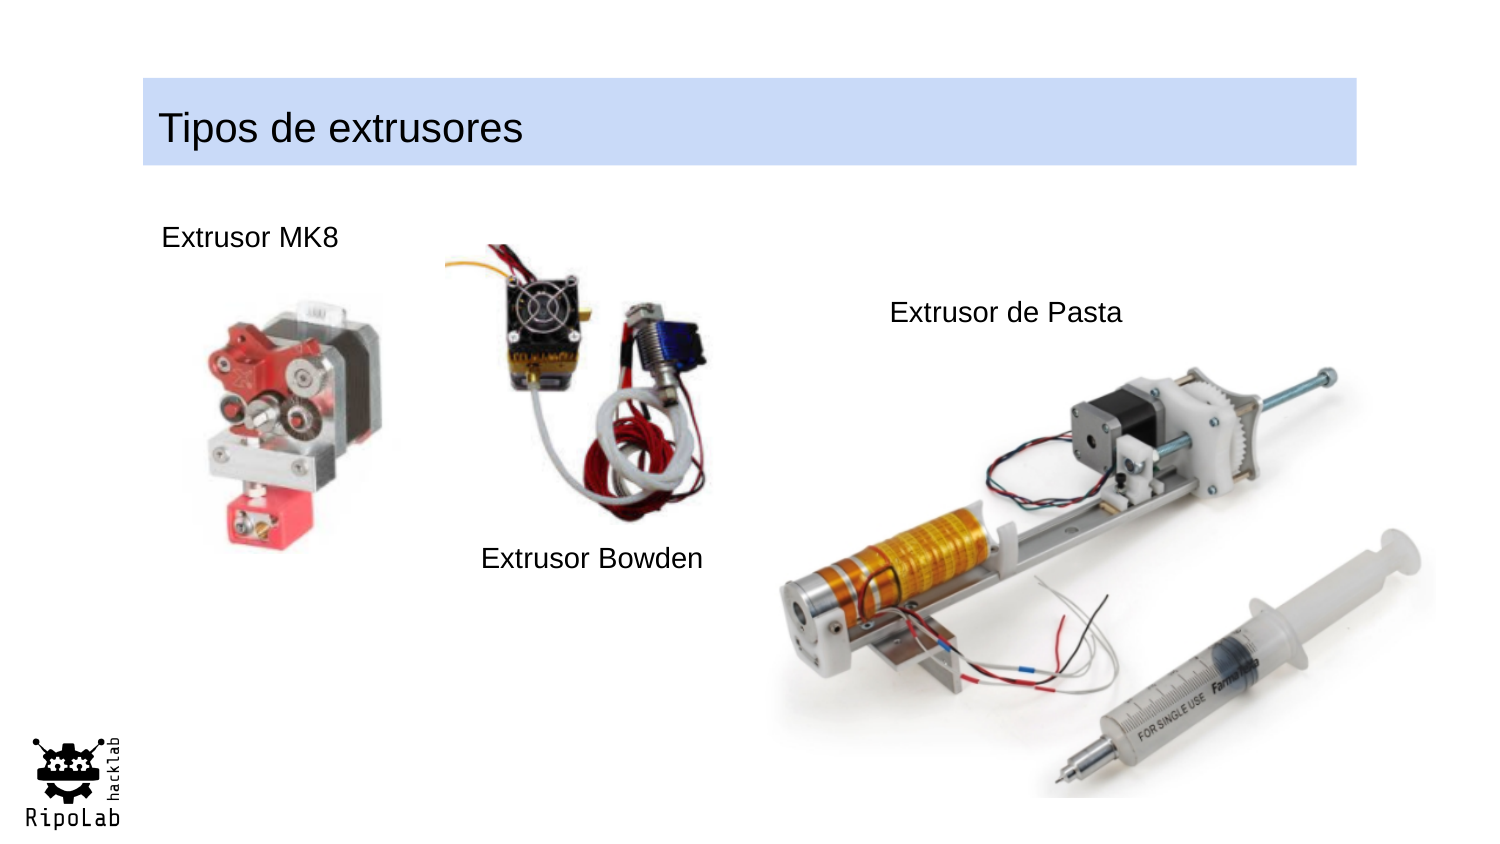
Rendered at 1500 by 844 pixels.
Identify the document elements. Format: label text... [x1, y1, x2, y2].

picture [444, 231, 735, 525]
text_box Tipos de extrusores [143, 77, 1357, 166]
text_box Extrusor de Pasta [874, 278, 1187, 329]
picture [174, 289, 402, 555]
picture [763, 357, 1436, 798]
text_box Extrusor MK8 [146, 203, 482, 270]
text_box Extrusor Bowden [465, 524, 758, 591]
picture [24, 735, 121, 832]
